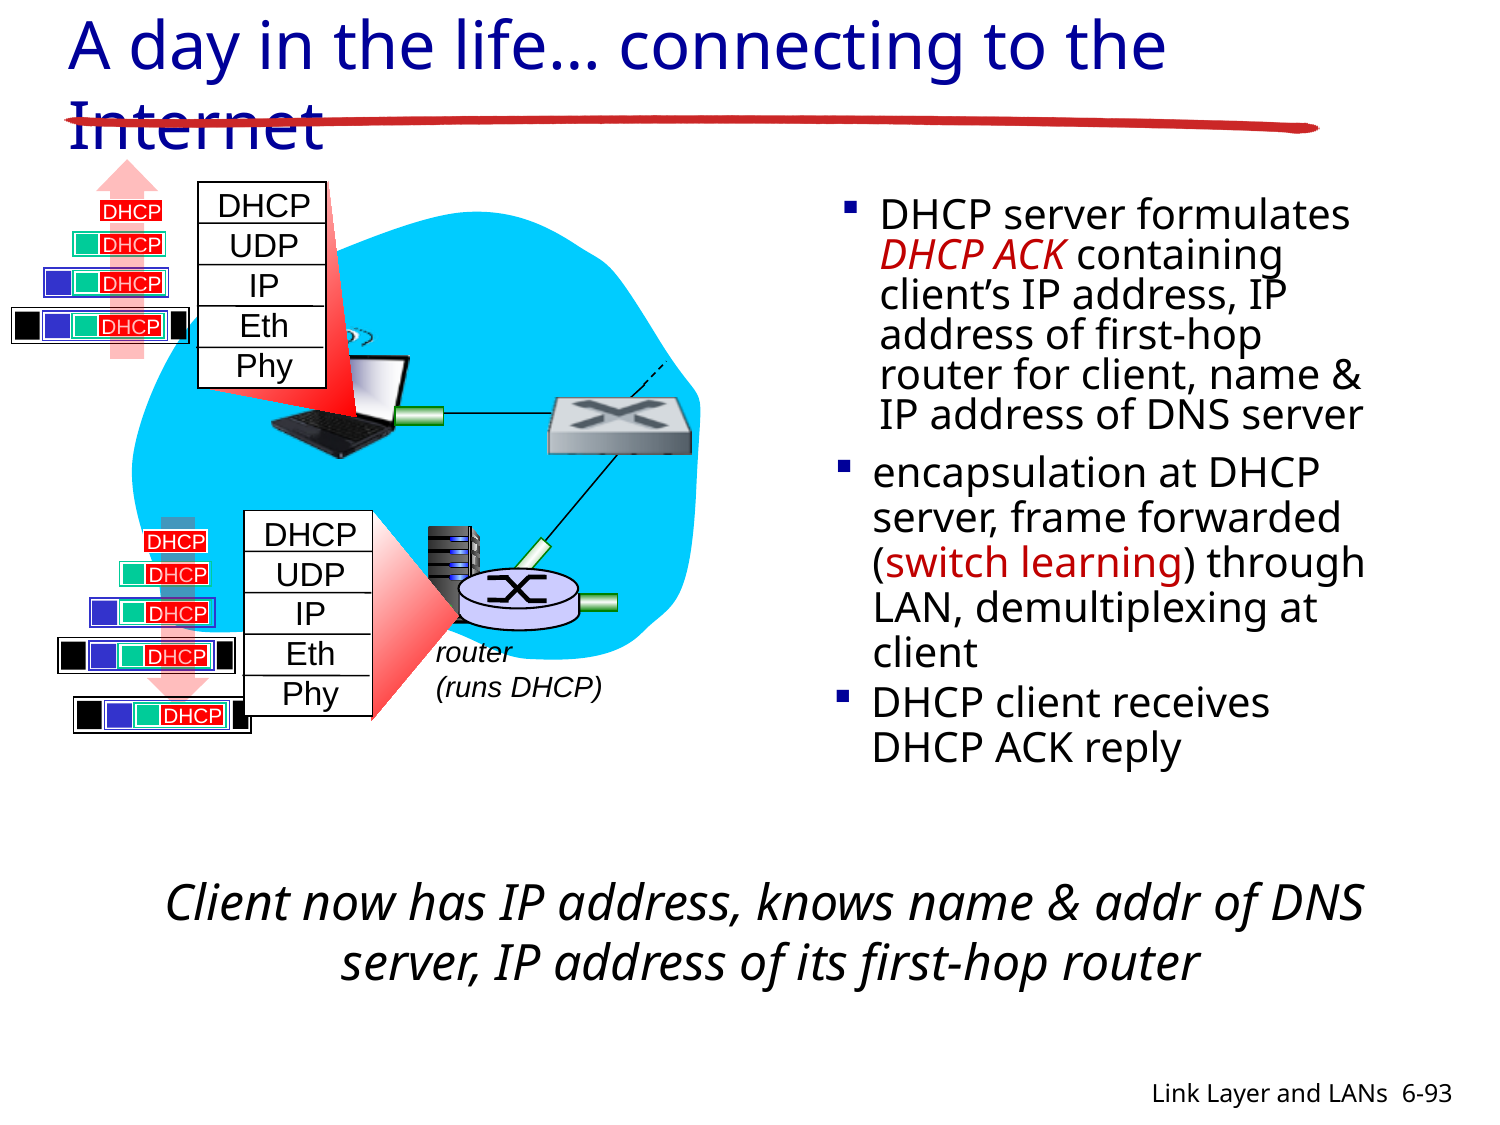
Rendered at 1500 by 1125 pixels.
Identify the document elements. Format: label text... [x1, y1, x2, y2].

text_box encapsulation at DHCP server, frame forwarded (switch learning) through LAN, demultiplexing at client [819, 444, 1381, 668]
list DHCP server formulates DHCP ACK containing client’s IP address, IP address of first-hop router for client, name & IP address of DNS server [826, 190, 1389, 449]
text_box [195, 177, 357, 418]
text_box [73, 695, 252, 736]
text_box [57, 516, 236, 709]
text_box DHCP client receives DHCP ACK reply [818, 674, 1380, 795]
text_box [242, 505, 459, 722]
picture [59, 109, 1335, 139]
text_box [126, 208, 711, 713]
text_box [11, 158, 190, 359]
text_box Client now has IP address, knows name & addr of DNS server, IP address of its first-hop router [149, 862, 1394, 998]
title A day in the life… connecting to the Internet [53, 1, 1372, 165]
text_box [131, 521, 222, 562]
slide_number 6-93 [1387, 1069, 1478, 1115]
footer Link Layer and LANs [1045, 1069, 1404, 1110]
